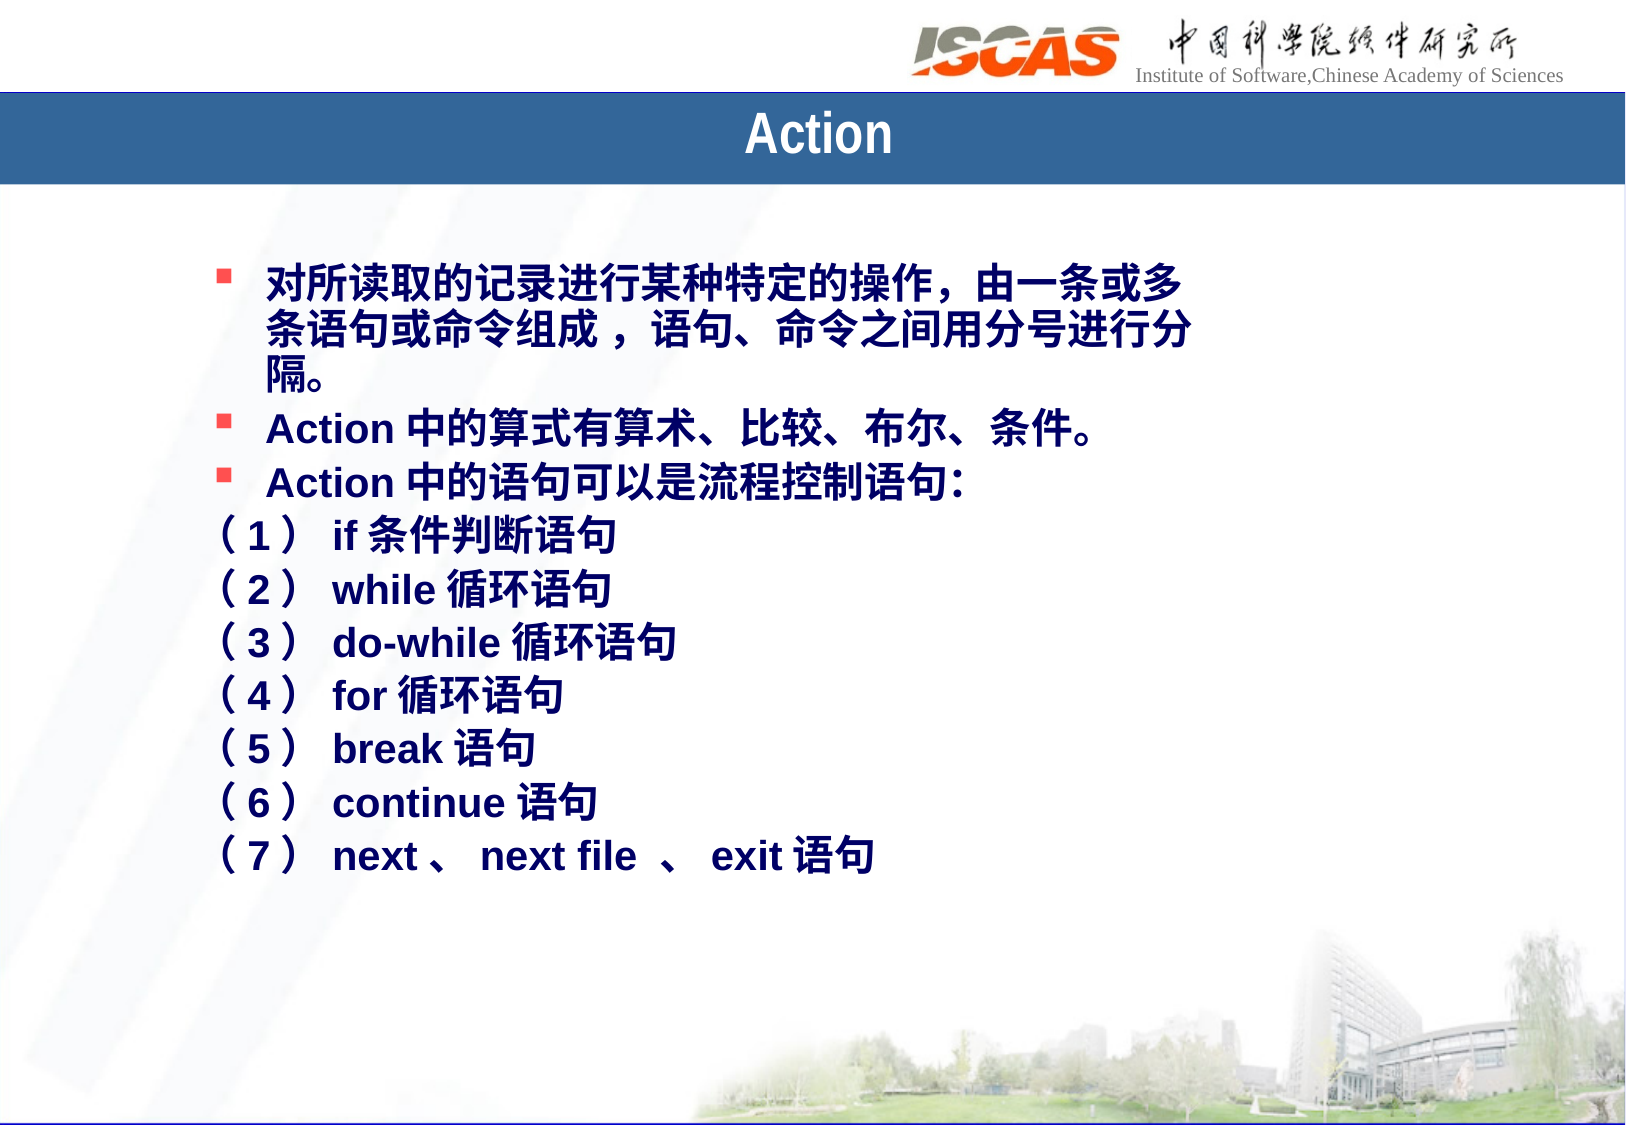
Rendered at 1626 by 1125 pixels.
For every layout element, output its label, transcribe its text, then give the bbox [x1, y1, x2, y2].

picture [907, 18, 1132, 87]
text_box Action [0, 93, 1625, 185]
picture [1166, 15, 1519, 71]
picture [0, 92, 1626, 1125]
list 对所读取的记录进行某种特定的操作，由一条或多条语句或命令组成 ，语句、命令之间用分号进行分隔。 Action中的算式有算术、比较、布尔、条件。 Action中的语句可以是流程控制语句： （1）if条件判断语句 （2）while循环语句 （3）do-while循环语句 （4）for循环语句 （5）break语句 （6）continue语句 （7）next、next file 、exit语句 [180, 254, 1239, 984]
